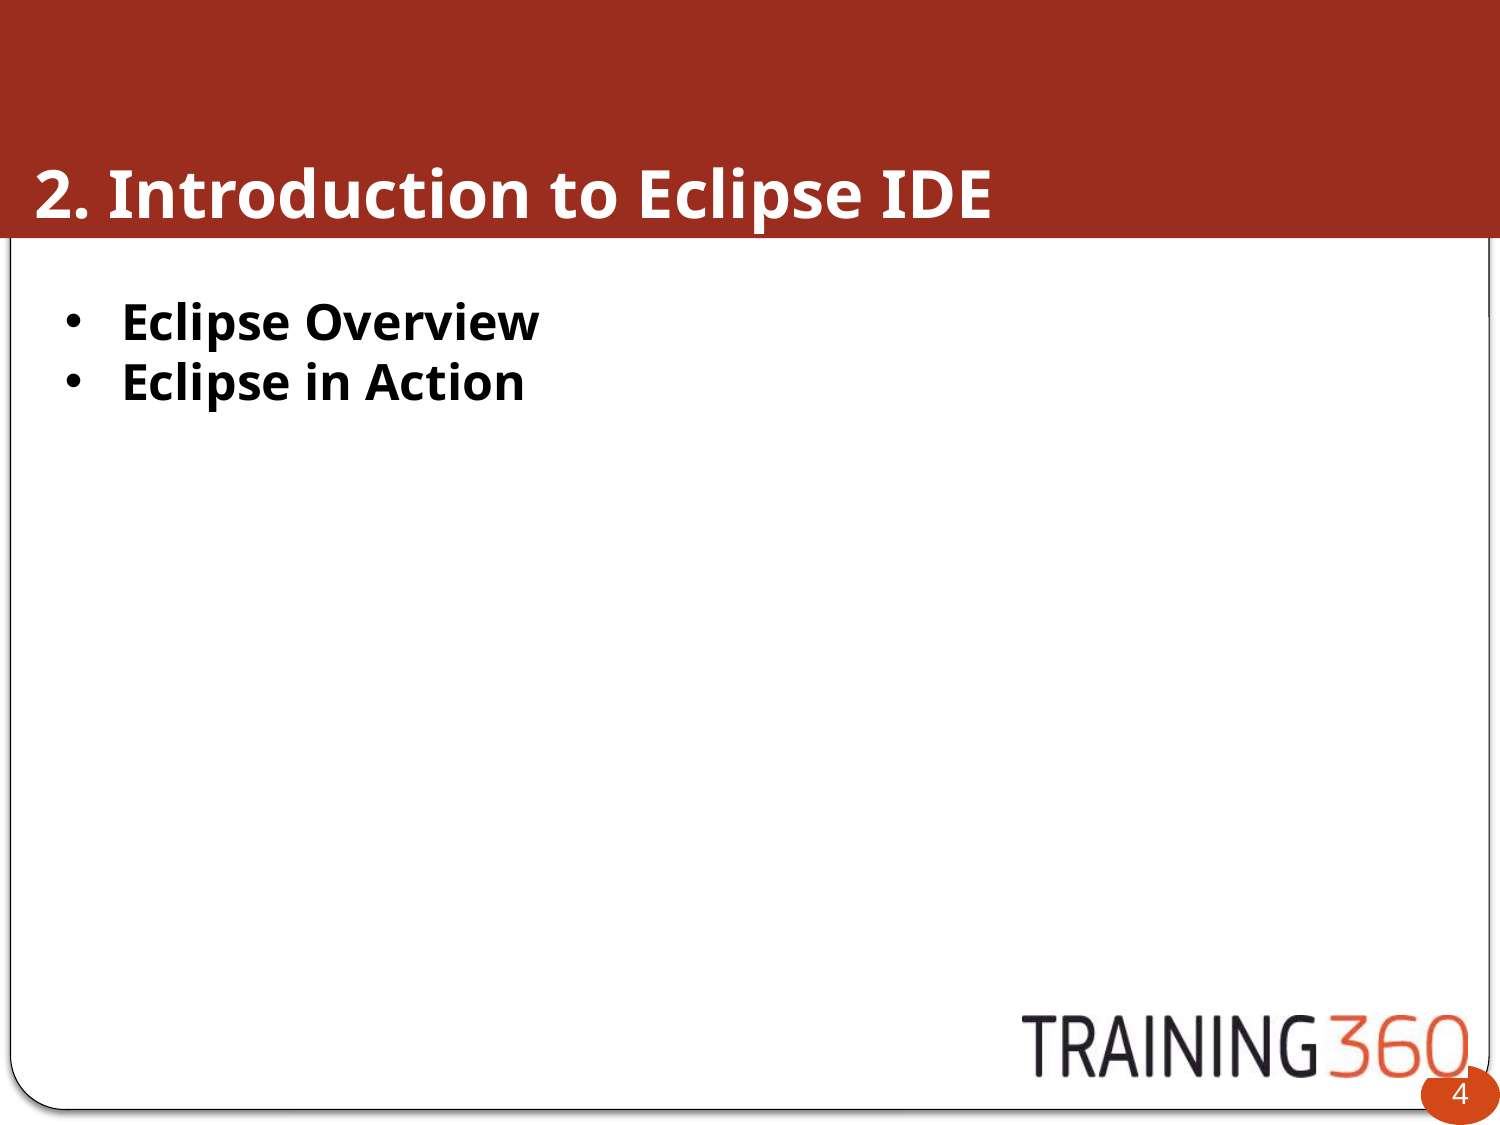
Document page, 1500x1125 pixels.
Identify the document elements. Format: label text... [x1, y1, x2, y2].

picture [1022, 1015, 1469, 1078]
text_box Eclipse Overview Eclipse in Action [50, 283, 1438, 418]
list 2. Introduction to Eclipse IDE [0, 0, 1500, 239]
slide_number 4 [1420, 1066, 1500, 1125]
